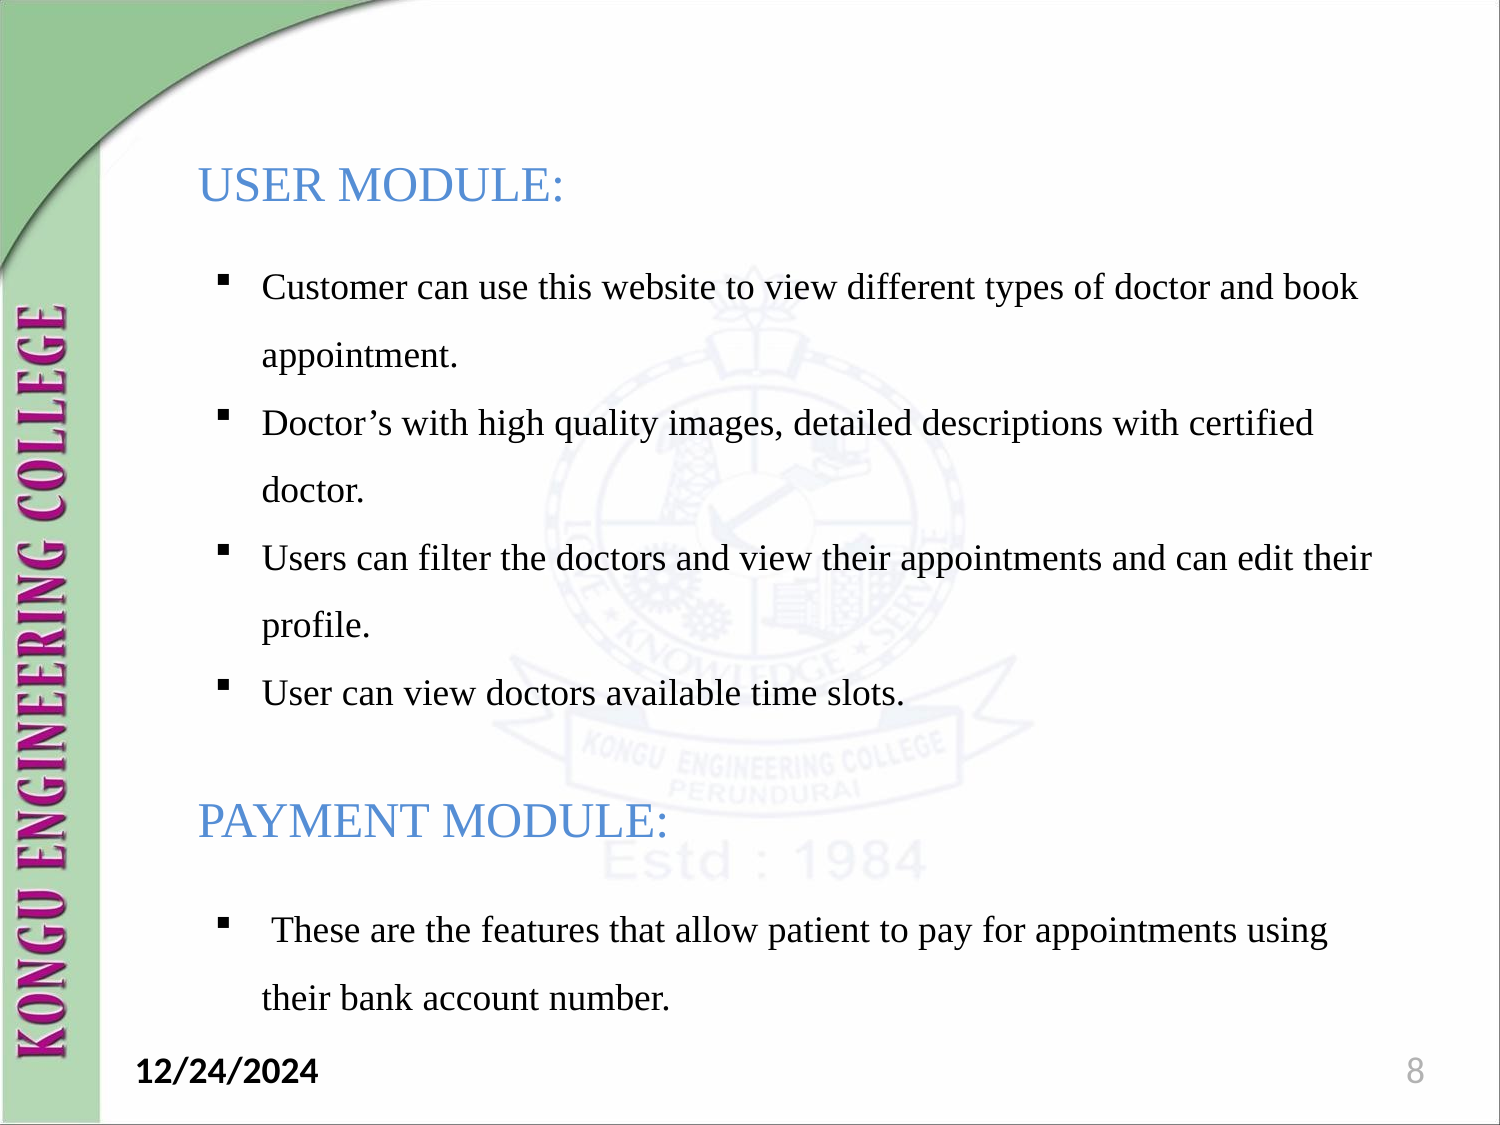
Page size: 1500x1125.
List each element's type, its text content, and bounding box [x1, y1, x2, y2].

text_box These are the features that allow patient to pay for appointments using their bank account number. [199, 875, 1419, 1050]
text_box PAYMENT MODULE: [197, 787, 761, 848]
picture [0, 0, 1500, 1125]
text_box Customer can use this website to view different types of doctor and book appointment. Doctor’s with high quality images, detailed descriptions with certified doctor. Users can filter the doctors and view their appointments and can edit their profile. User can view doctors available time slots. [199, 232, 1419, 721]
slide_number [75, 1046, 420, 1092]
text_box USER MODULE: [197, 150, 761, 212]
slide_number 8 [1080, 1046, 1425, 1103]
